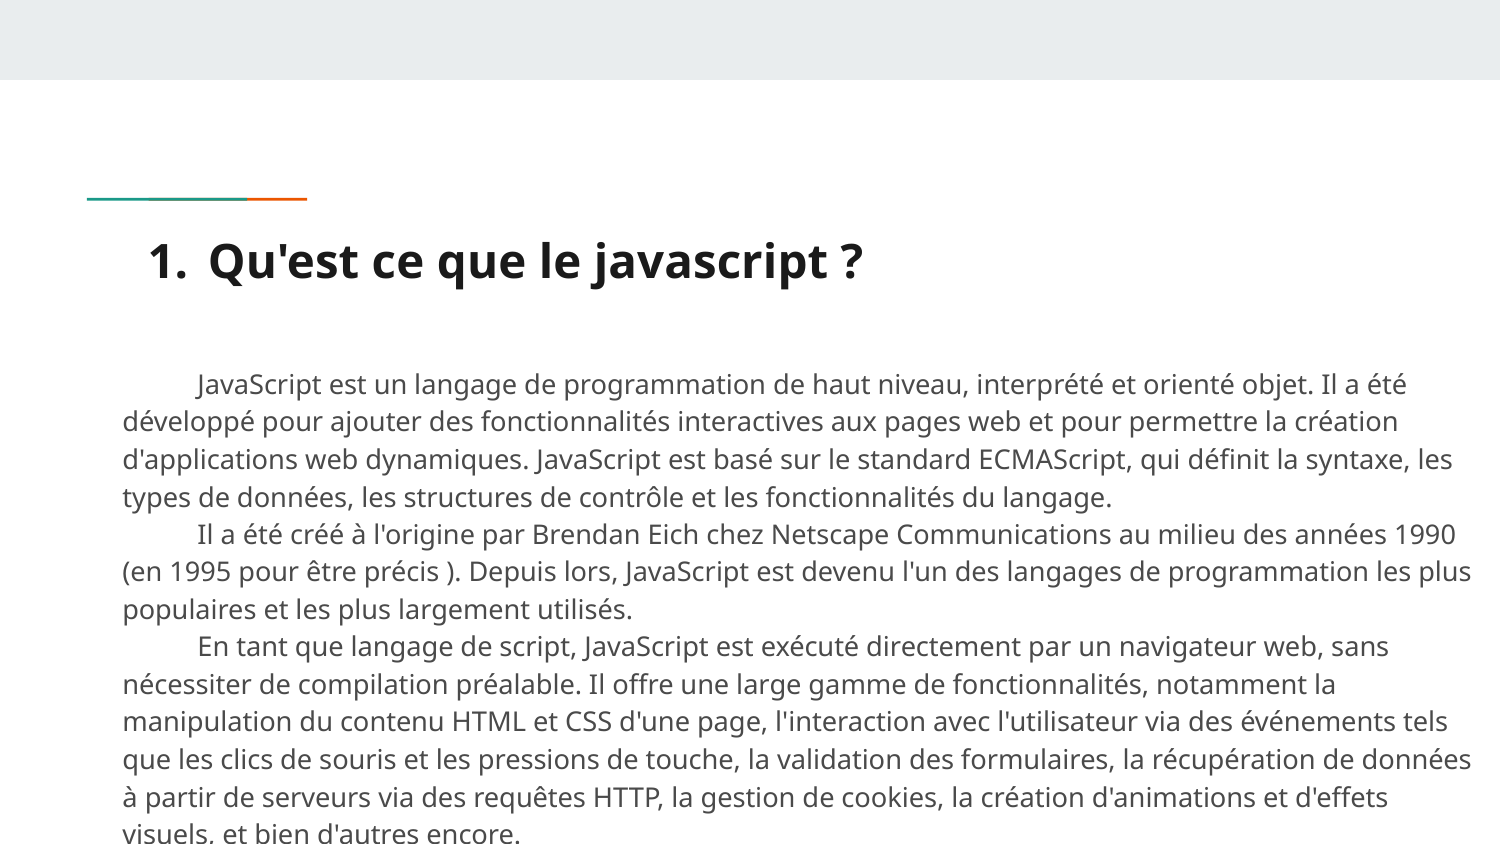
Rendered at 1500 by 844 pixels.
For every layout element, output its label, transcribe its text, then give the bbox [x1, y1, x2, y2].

title Qu'est ce que le javascript ? [119, 216, 1381, 305]
list JavaScript est un langage de programmation de haut niveau, interprété et orienté objet. Il a été développé pour ajouter des fonctionnalités interactives aux pages web et pour permettre la création d'applications web dynamiques. JavaScript est basé sur le standard ECMAScript, qui définit la syntaxe, les types de données, les structures de contrôle et les fonctionnalités du langage. Il a été créé à l'origine par Brendan Eich chez Netscape Communications au milieu des années 1990 (en 1995 pour être précis ). Depuis lors, JavaScript est devenu l'un des langages de programmation les plus populaires et les plus largement utilisés. En tant que langage de script, JavaScript est exécuté directement par un navigateur web, sans nécessiter de compilation préalable. Il offre une large gamme de fonctionnalités, notamment la manipulation du contenu HTML et CSS d'une page, l'interaction avec l'utilisateur via des événements tels que les clics de souris et les pressions de touche, la validation des formulaires, la récupération de données à partir de serveurs via des requêtes HTTP, la gestion de cookies, la création d'animations et d'effets visuels, et bien d'autres encore. [107, 347, 1500, 718]
